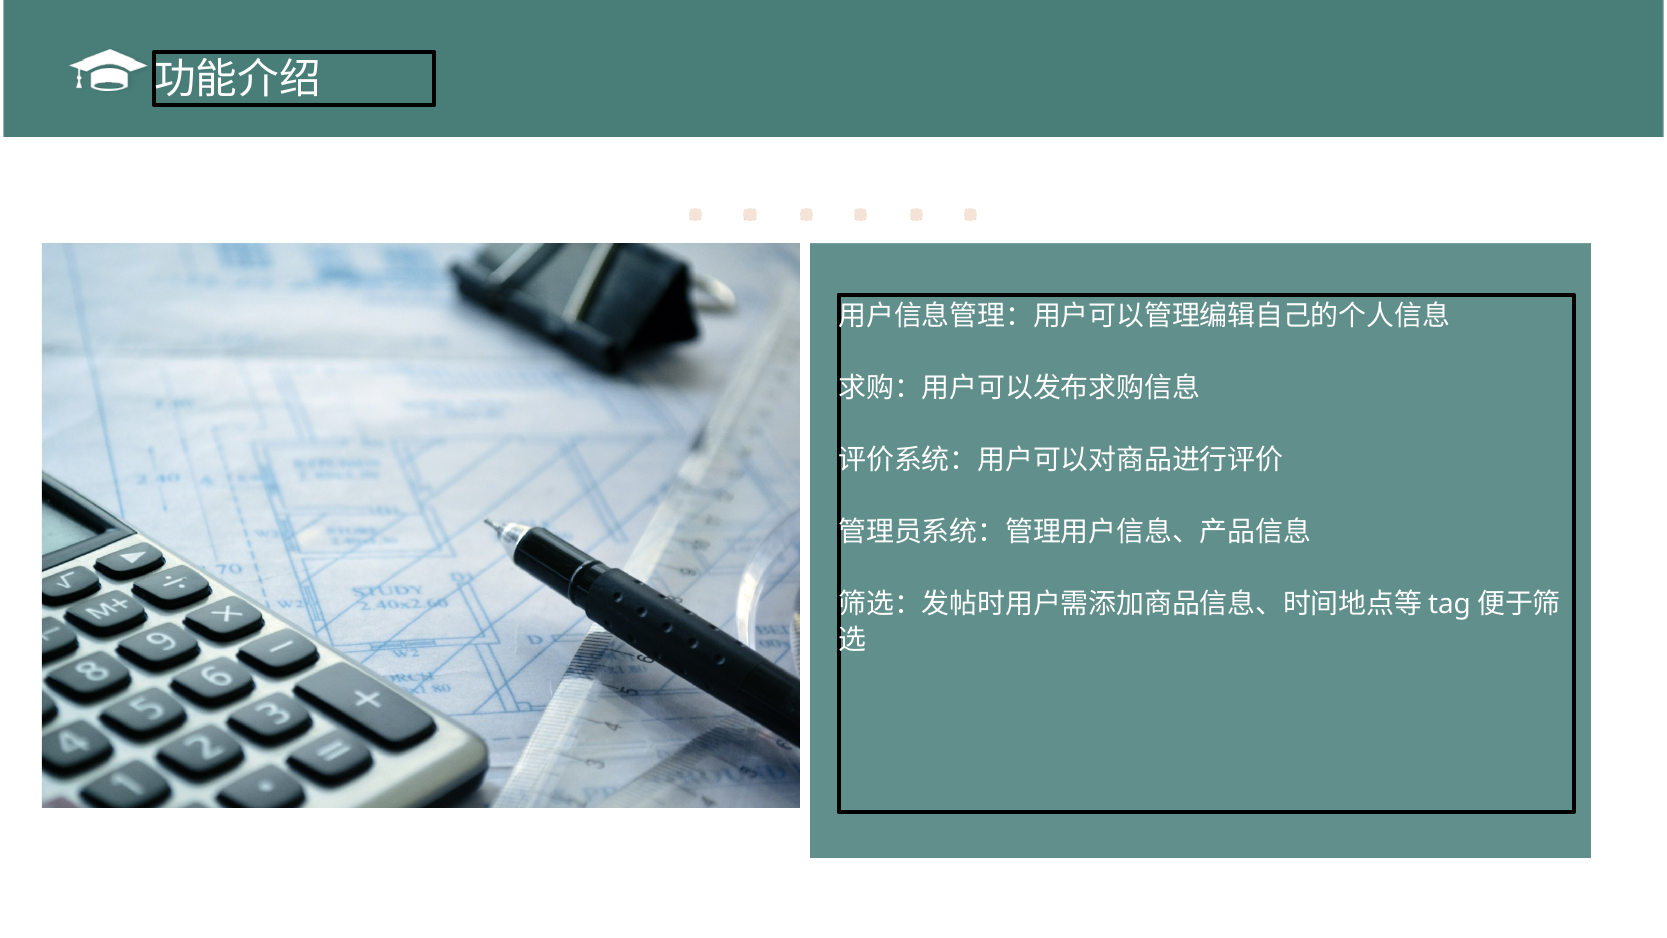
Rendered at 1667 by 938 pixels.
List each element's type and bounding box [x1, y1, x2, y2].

picture [799, 208, 813, 221]
picture [0, 0, 1667, 137]
picture [810, 243, 1592, 858]
picture [964, 208, 978, 221]
picture [853, 208, 867, 221]
picture [689, 208, 703, 221]
picture [743, 208, 757, 221]
picture [910, 208, 923, 221]
picture [41, 243, 801, 808]
